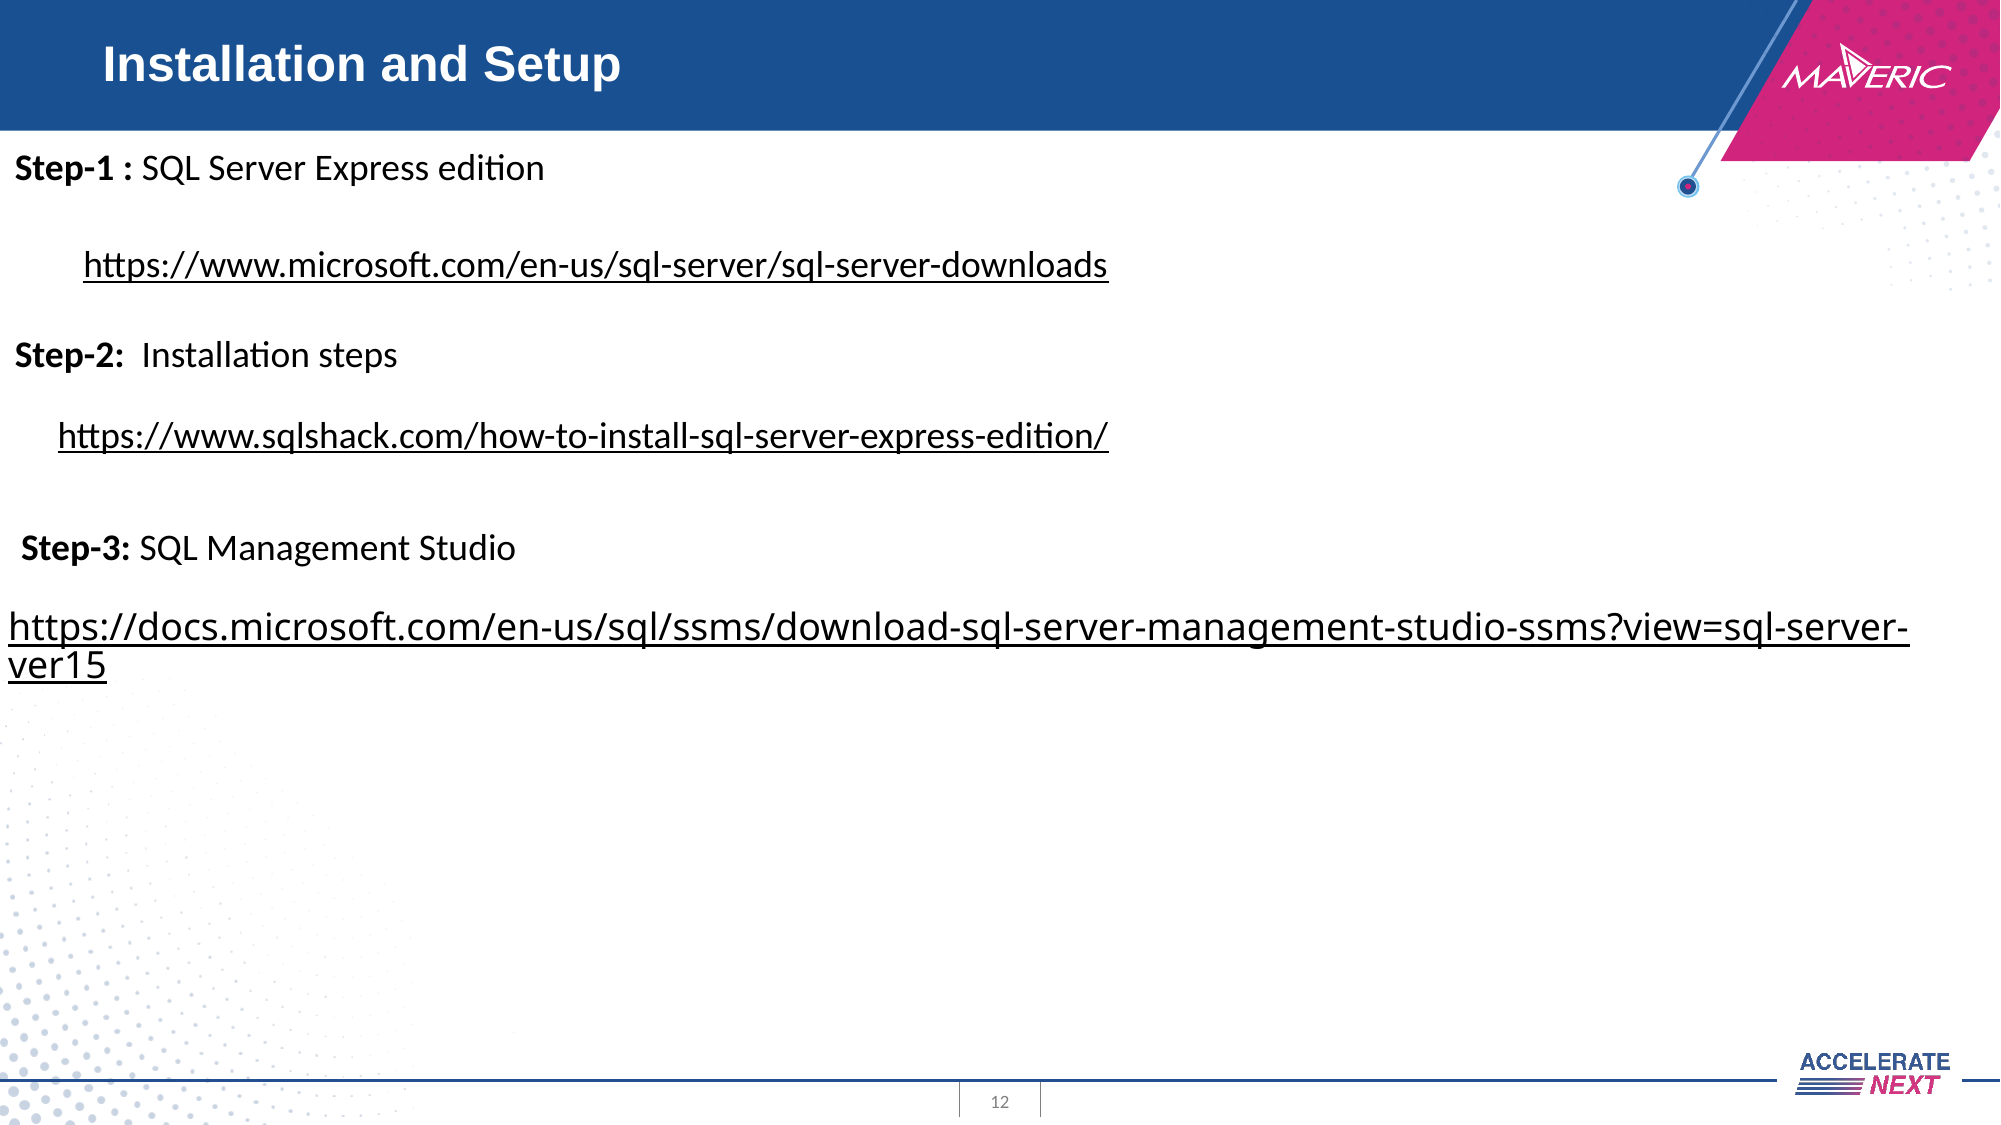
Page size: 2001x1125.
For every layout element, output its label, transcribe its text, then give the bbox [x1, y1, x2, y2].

text_box https://docs.microsoft.com/en-us/sql/ssms/download-sql-server-management-studio-ssms?view=sql-server-ver15 [0, 595, 1925, 707]
text_box Step-2: Installation steps [0, 322, 482, 383]
slide_number 12 [959, 1083, 1041, 1119]
text_box https://www.microsoft.com/en-us/sql-server/sql-server-downloads [68, 233, 1500, 293]
text_box https://www.sqlshack.com/how-to-install-sql-server-express-edition/ [42, 403, 1304, 464]
text_box Step-3: SQL Management Studio [6, 515, 636, 575]
picture [0, 707, 514, 1125]
picture [1791, 1051, 1953, 1097]
title Installation and Setup [87, 30, 1678, 102]
text_box Step-1 : SQL Server Express edition [0, 135, 922, 196]
